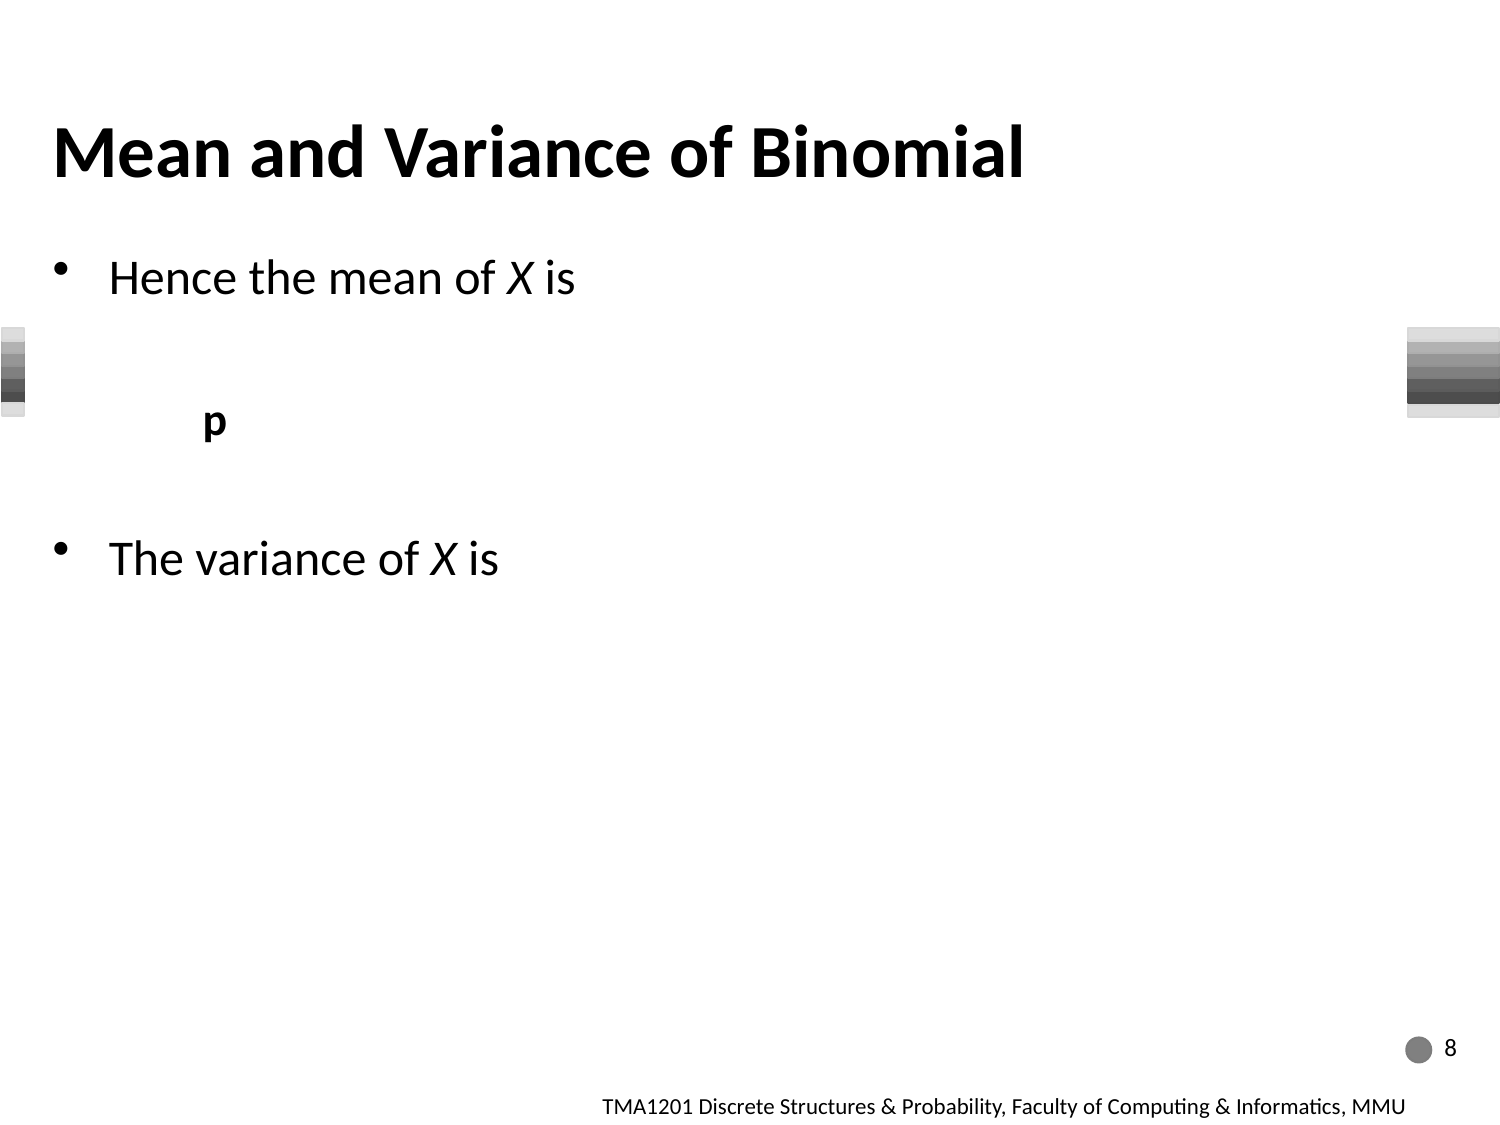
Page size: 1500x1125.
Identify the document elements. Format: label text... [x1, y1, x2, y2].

footer TMA1201 Discrete Structures & Probability, Faculty of Computing & Informatics, MMU [587, 1084, 1500, 1125]
title Mean and Variance of Binomial [37, 71, 1398, 200]
slide_number 8 [1429, 1009, 1500, 1084]
